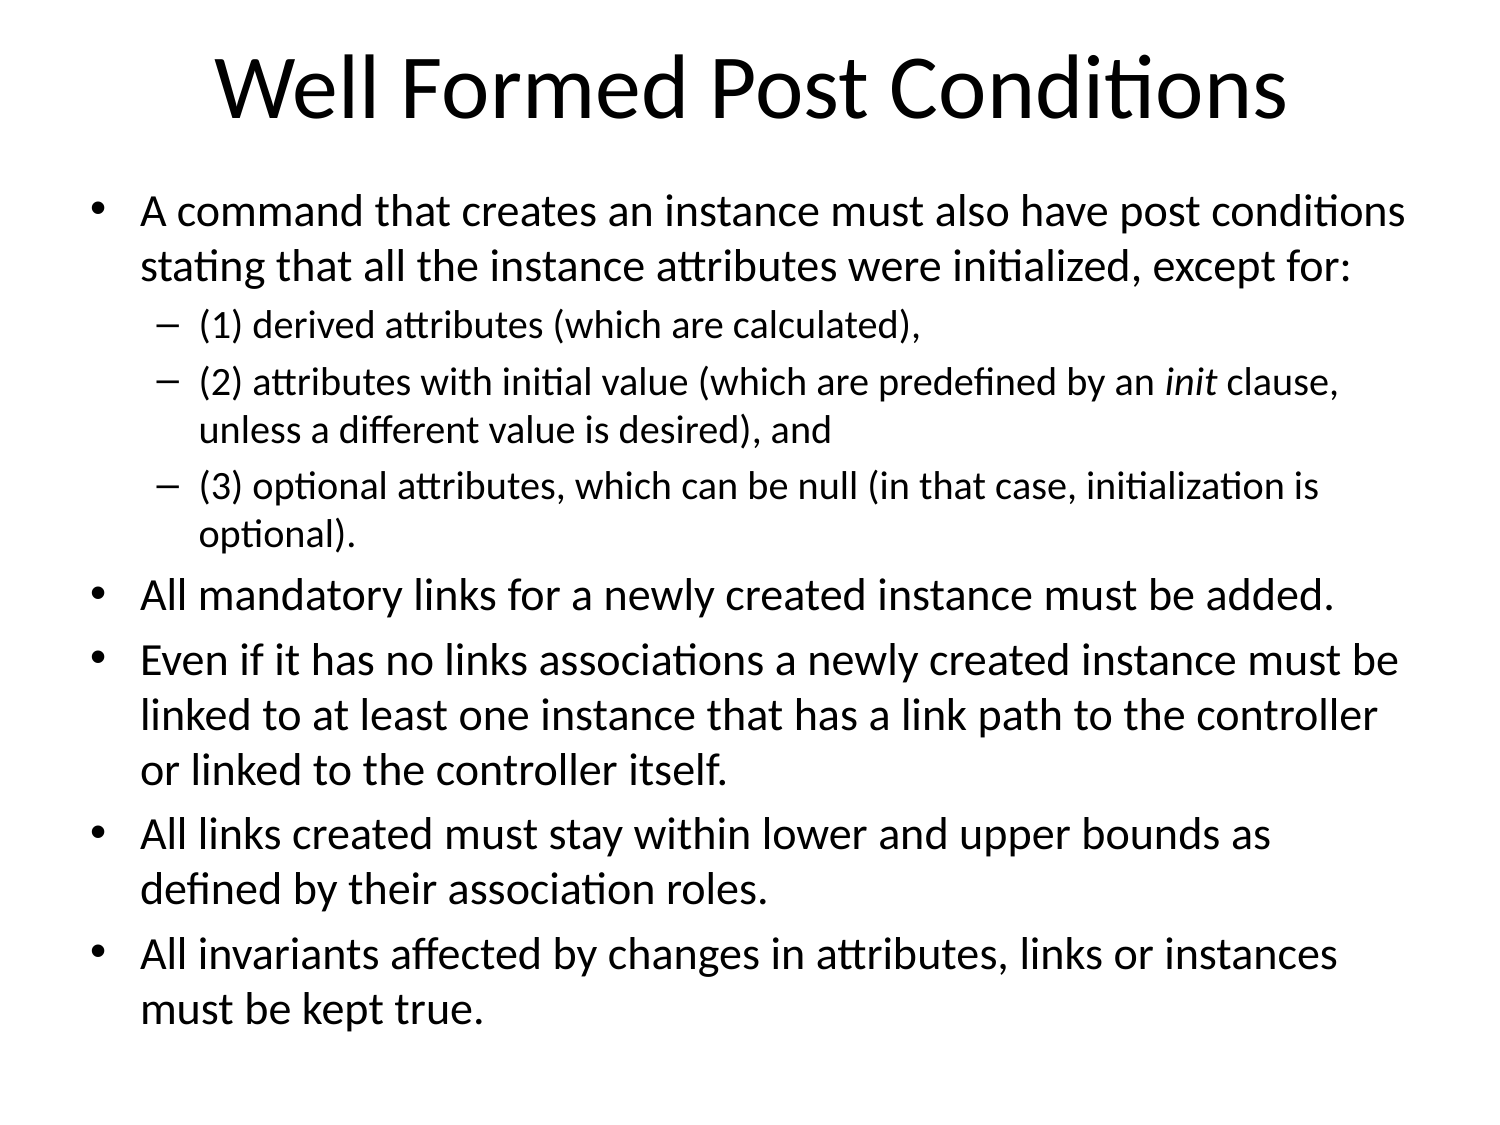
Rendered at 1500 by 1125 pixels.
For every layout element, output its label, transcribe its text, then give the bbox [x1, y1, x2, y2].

list A command that creates an instance must also have post conditions stating that all the instance attributes were initialized, except for: (1) derived attributes (which are calculated), (2) attributes with initial value (which are predefined by an init clause, unless a different value is desired), and (3) optional attributes, which can be null (in that case, initialization is optional). All mandatory links for a newly created instance must be added. Even if it has no links associations a newly created instance must be linked to at least one instance that has a link path to the controller or linked to the controller itself. All links created must stay within lower and upper bounds as defined by their association roles. All invariants affected by changes in attributes, links or instances must be kept true. [75, 172, 1425, 1094]
title Well Formed Post Conditions [76, 0, 1427, 163]
